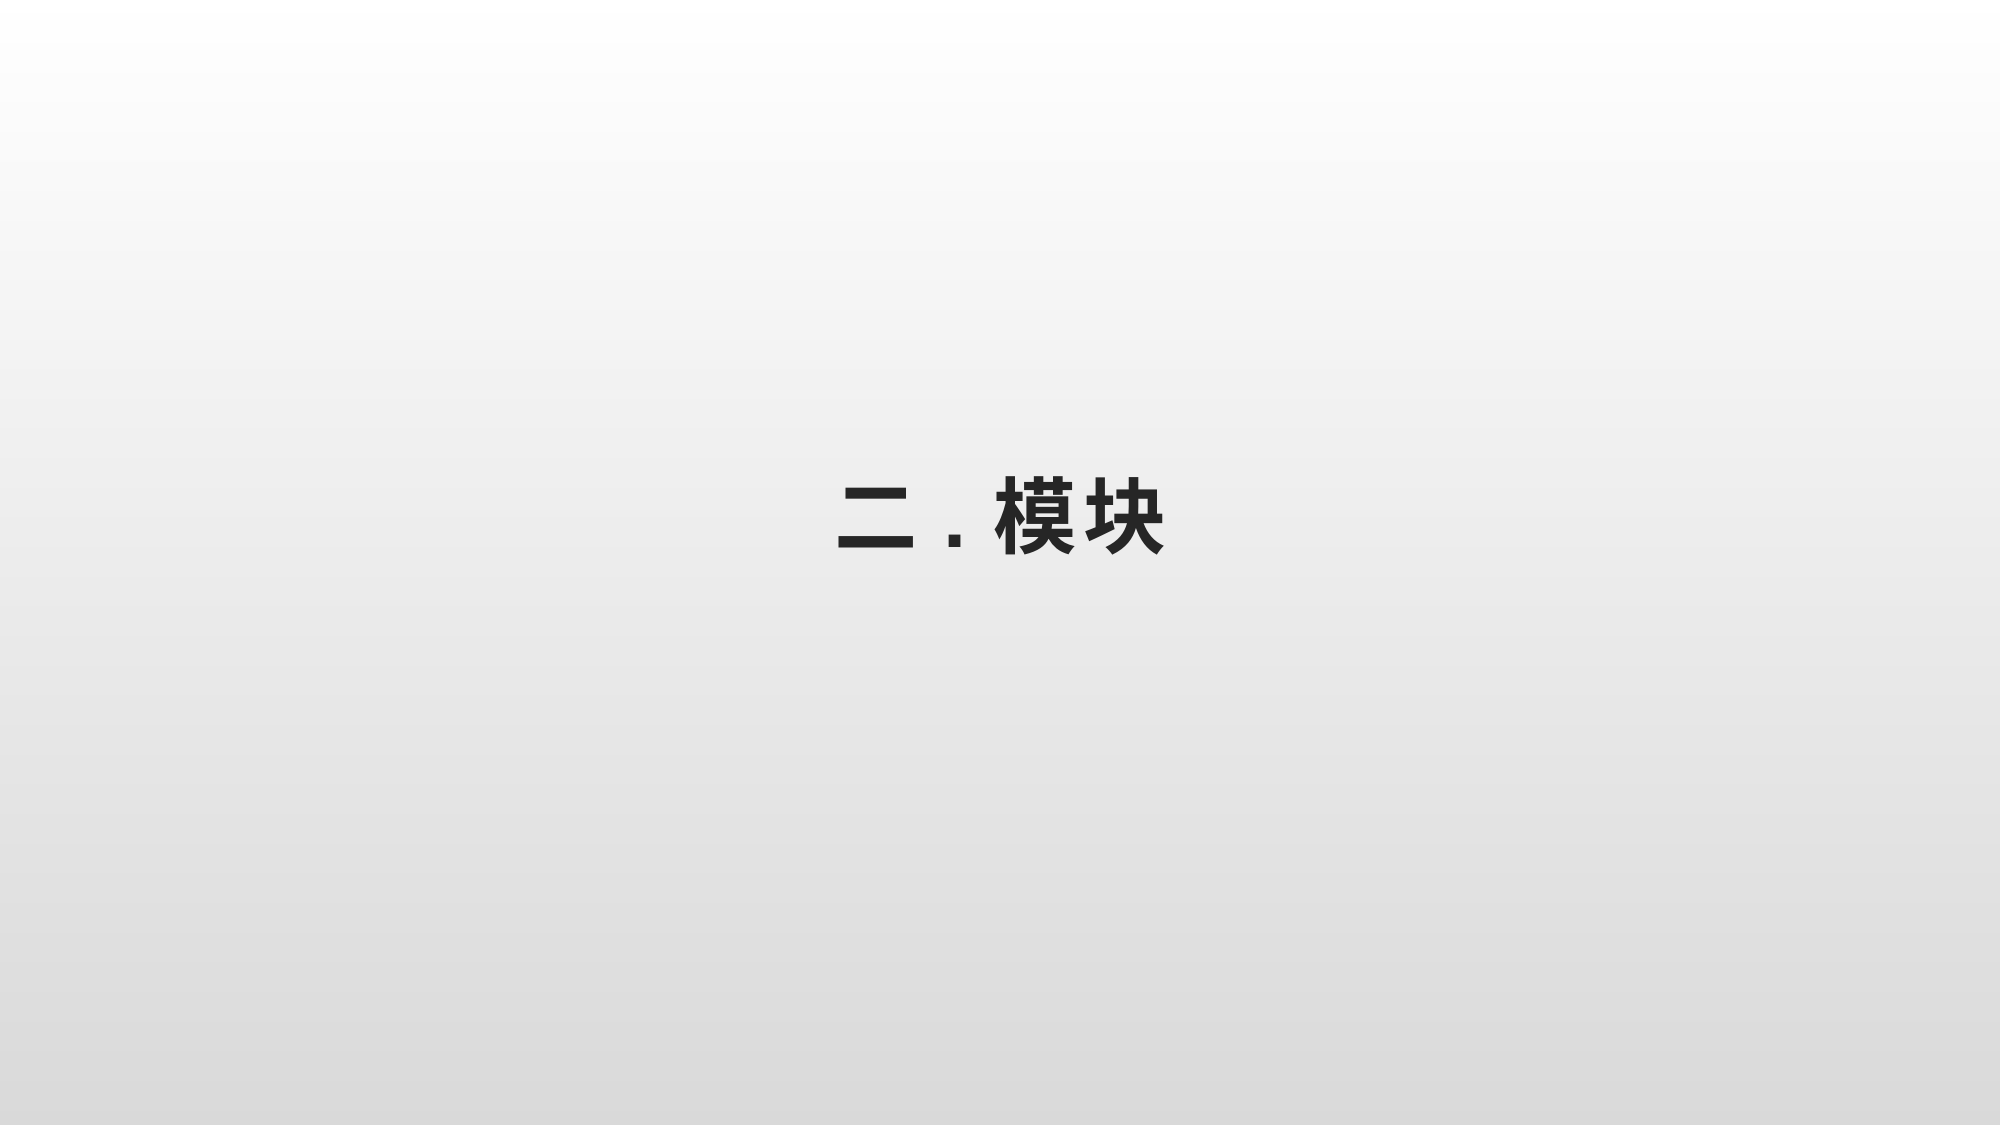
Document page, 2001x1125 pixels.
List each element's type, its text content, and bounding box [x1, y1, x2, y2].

title 二.模块 [196, 149, 1805, 572]
